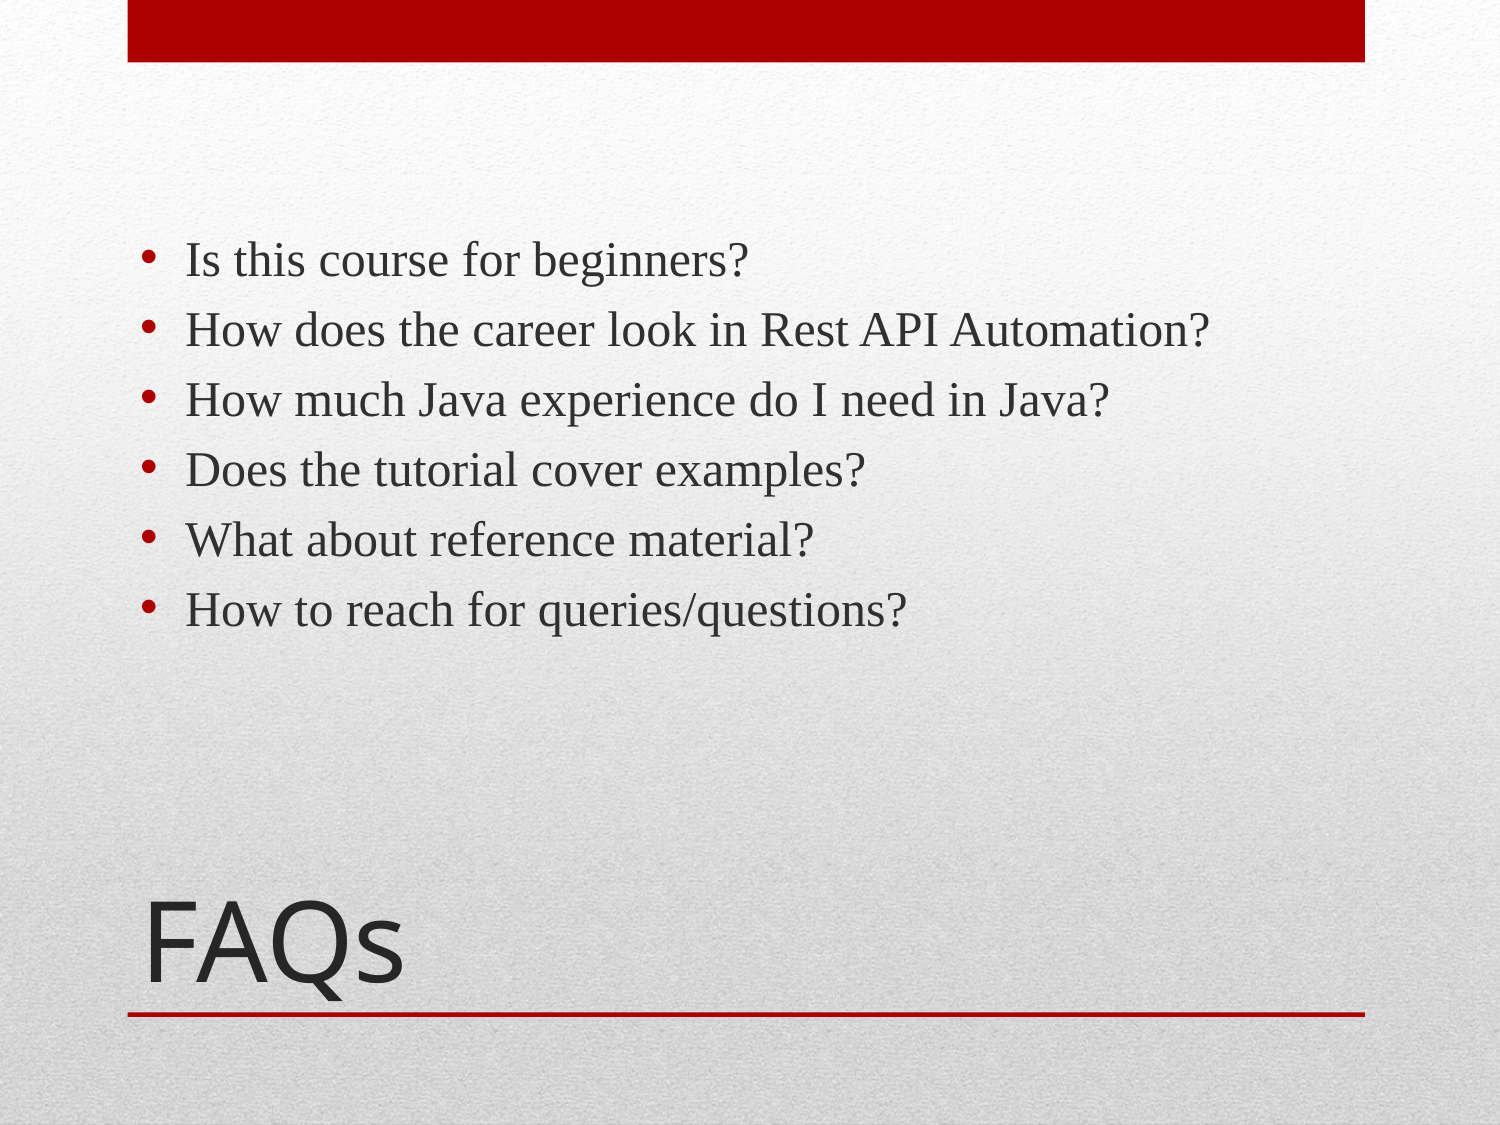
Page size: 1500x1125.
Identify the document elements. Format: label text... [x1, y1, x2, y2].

list Is this course for beginners? How does the career look in Rest API Automation? How much Java experience do I need in Java? Does the tutorial cover examples? What about reference material? How to reach for queries/questions? [125, 112, 1363, 750]
title FAQs [125, 750, 1238, 1013]
